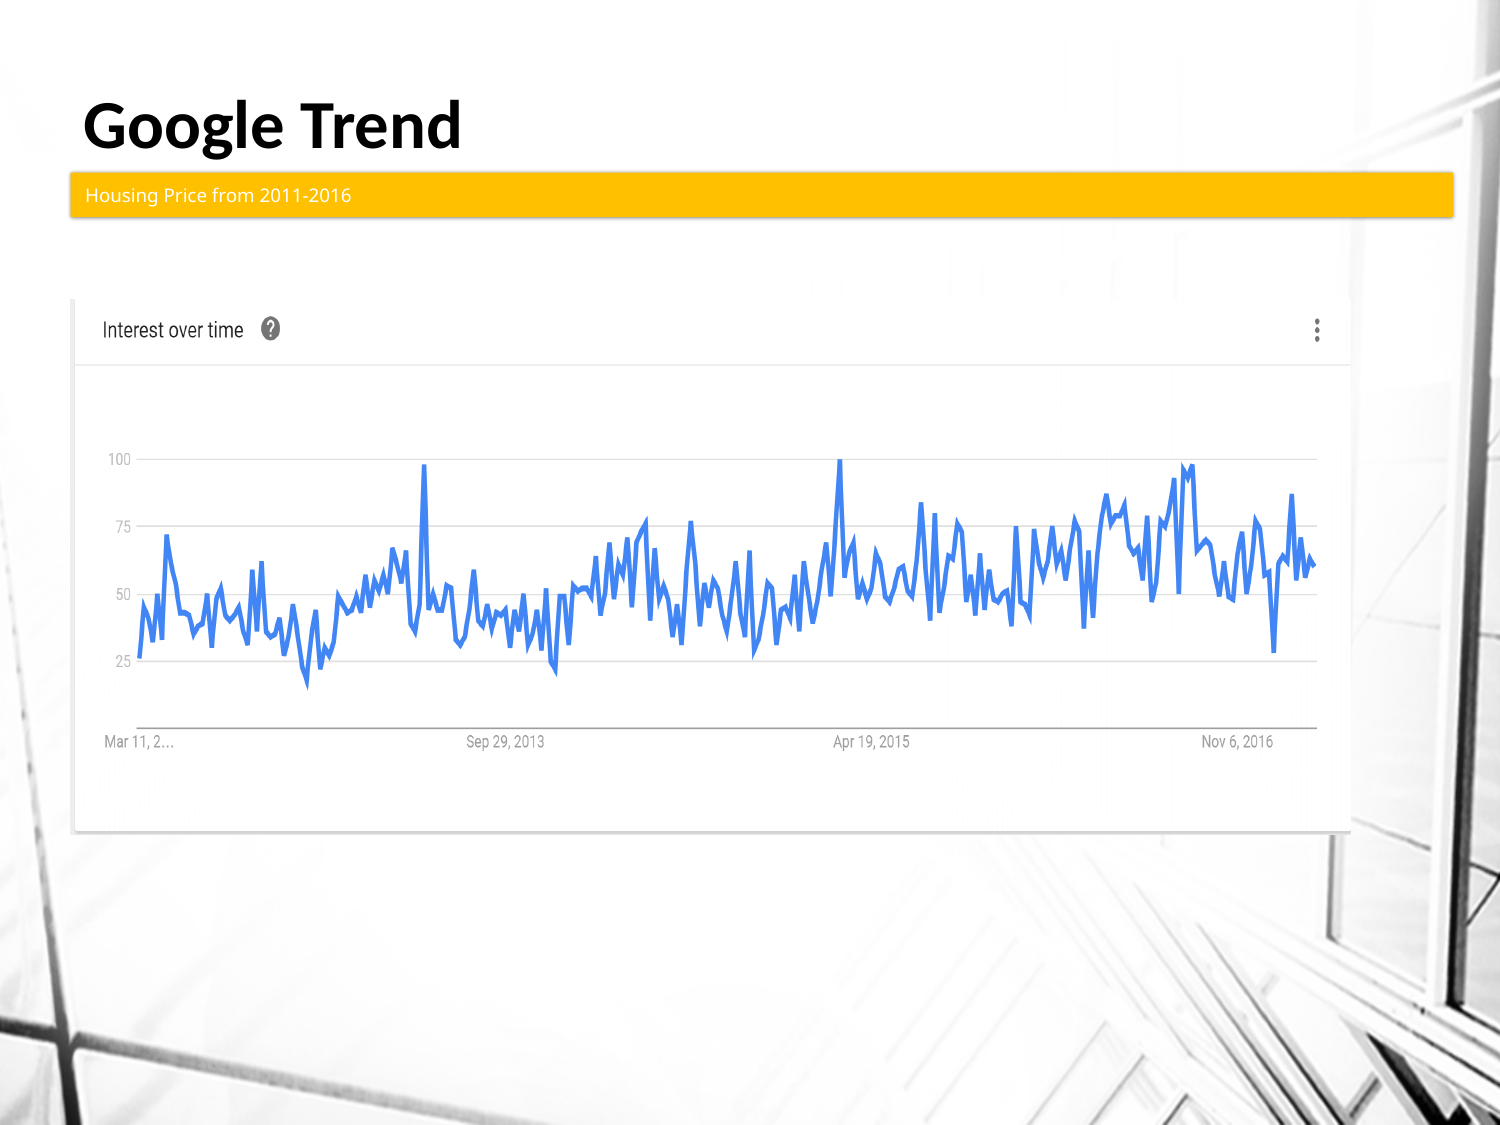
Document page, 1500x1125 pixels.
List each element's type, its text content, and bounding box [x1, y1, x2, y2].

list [70, 299, 1351, 835]
title Google Trend [68, 36, 1138, 168]
picture [0, 0, 1500, 1125]
text_box Housing Price from 2011-2016 [69, 172, 1454, 218]
